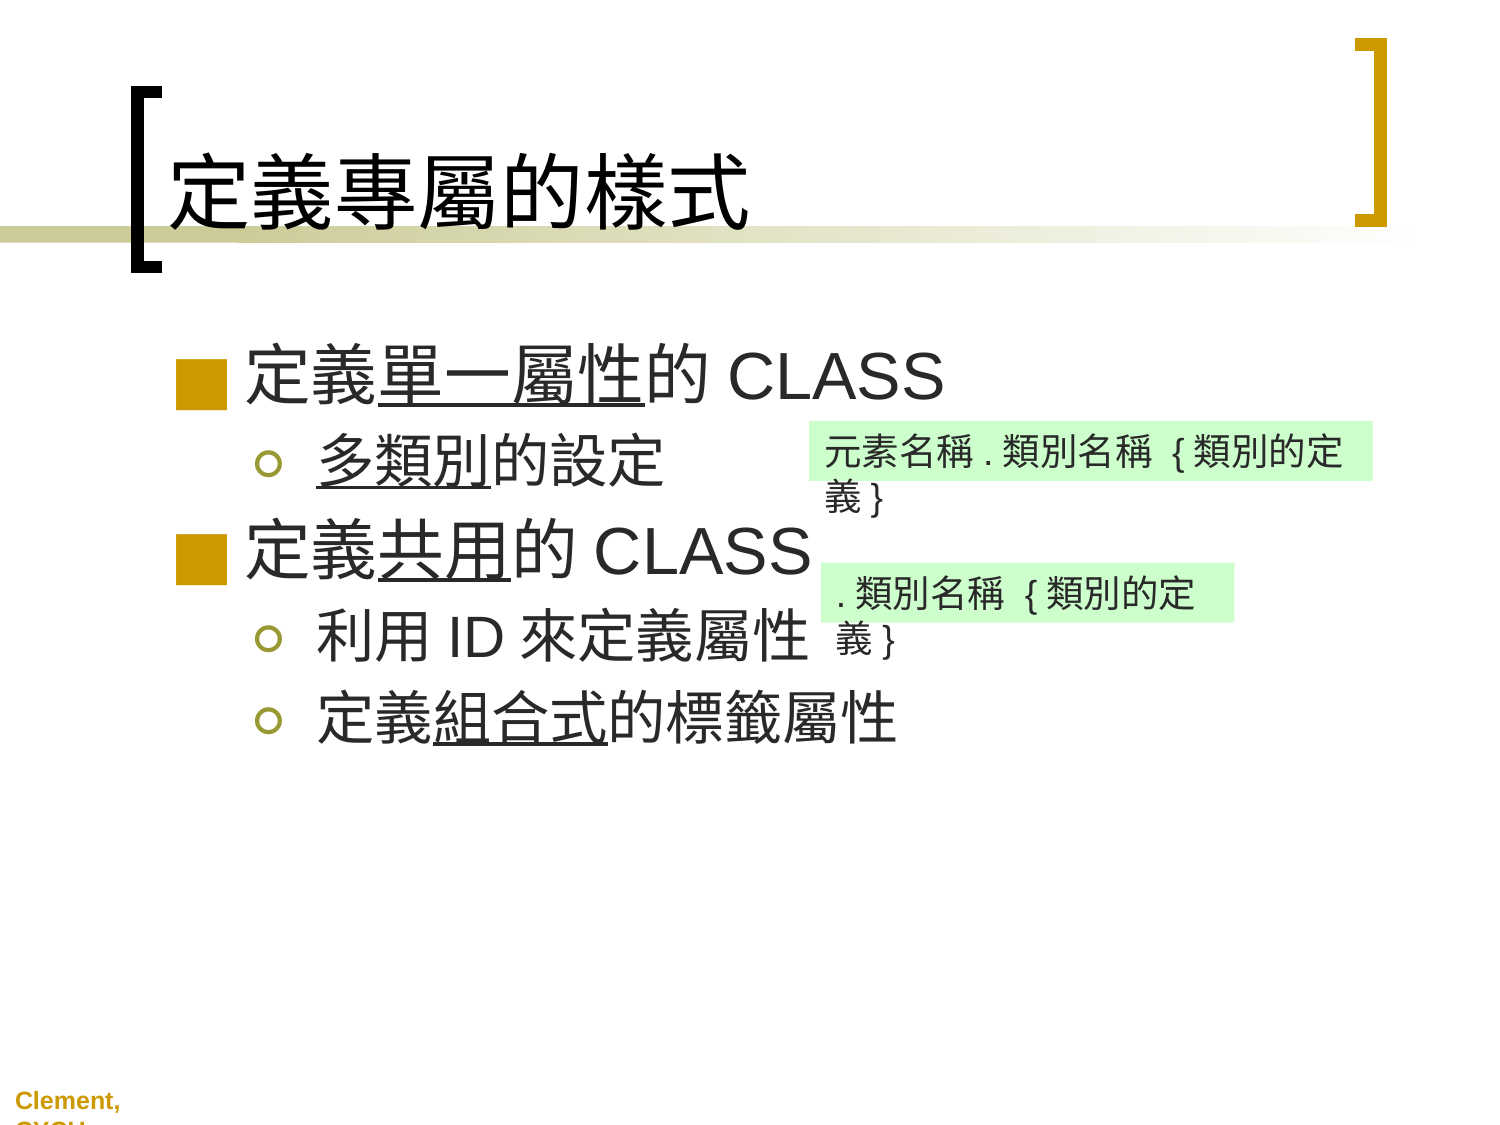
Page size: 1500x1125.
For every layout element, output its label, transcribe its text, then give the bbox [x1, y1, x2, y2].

text_box 元素名稱.類別名稱 {類別的定義} [809, 420, 1373, 481]
text_box .類別名稱 {類別的定義} [820, 562, 1235, 623]
list 定義單一屬性的CLASS 多類別的設定 定義共用的CLASS 利用ID來定義屬性 定義組合式的標籤屬性 [155, 324, 1413, 1000]
title 定義專屬的樣式 [152, 15, 1328, 248]
